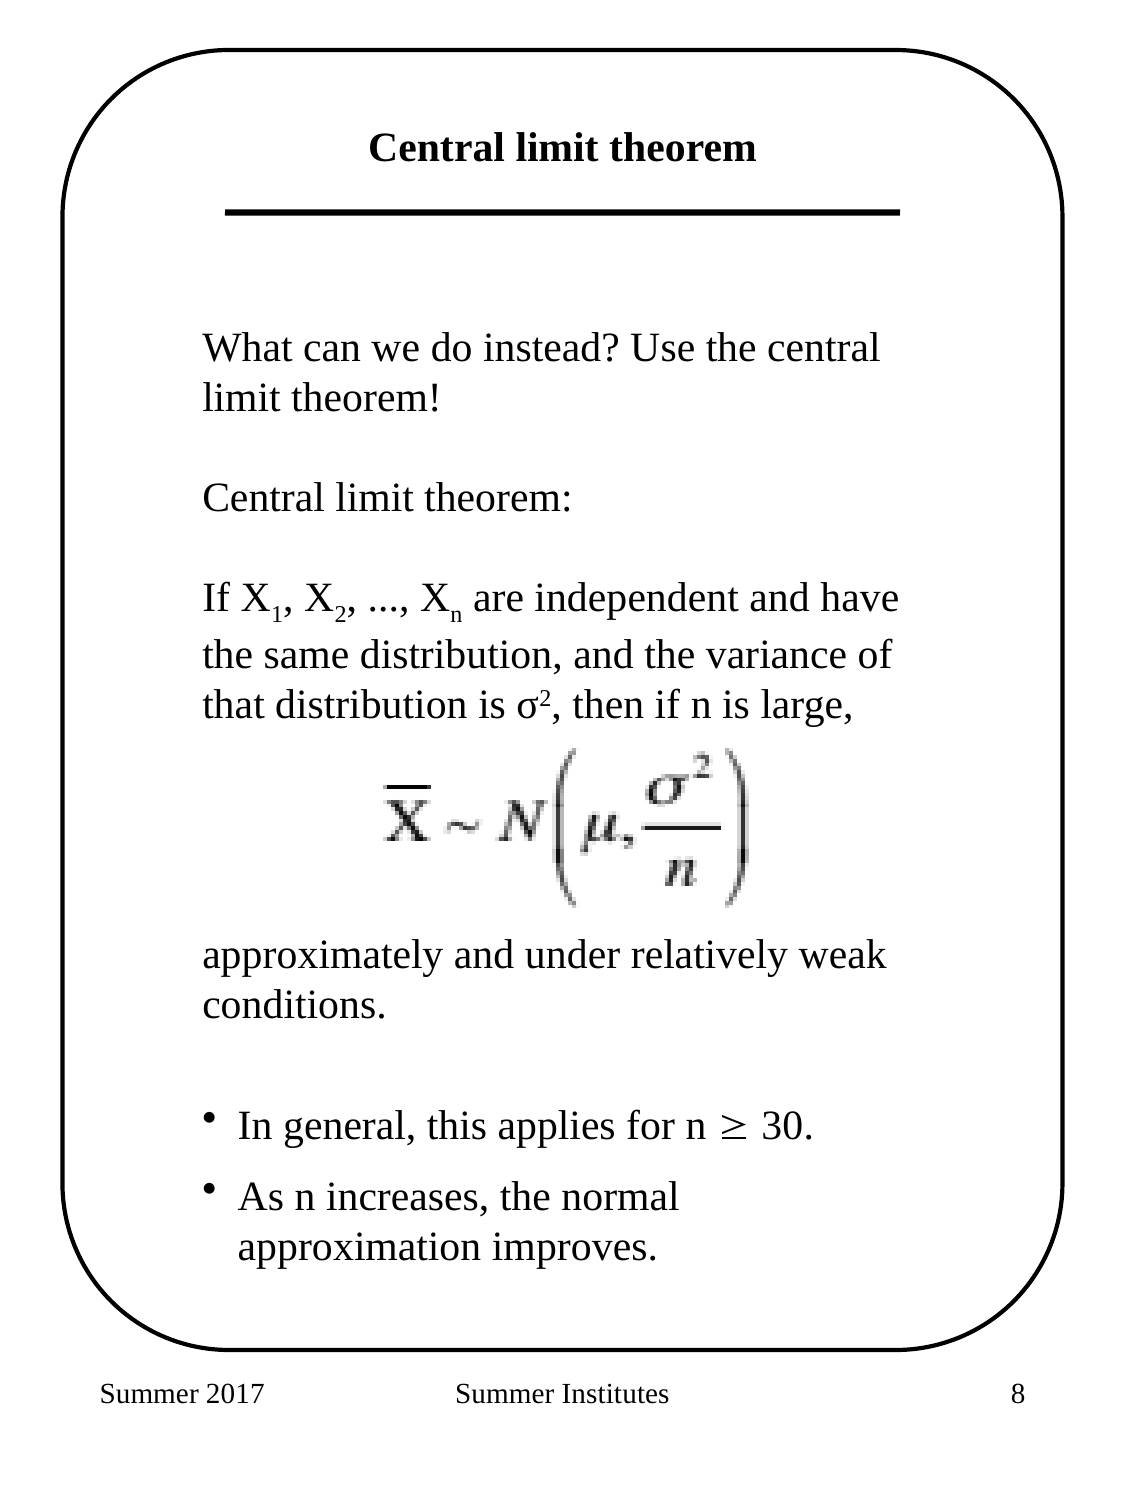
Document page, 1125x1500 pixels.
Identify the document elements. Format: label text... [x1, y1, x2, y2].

slide_number 141 [806, 1366, 1041, 1467]
text_box Central limit theorem [200, 112, 925, 178]
text_box What can we do instead? Use the central limit theorem! Central limit theorem: If X1, X2, ..., Xn are independent and have the same distribution, and the variance of that distribution is σ2, then if n is large, approximately and under relatively weak conditions. In general, this applies for n  30. As n increases, the normal approximation improves. [187, 312, 949, 1327]
footer Summer Institutes [384, 1366, 741, 1467]
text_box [374, 737, 755, 913]
slide_number Summer 2017 [84, 1366, 319, 1467]
